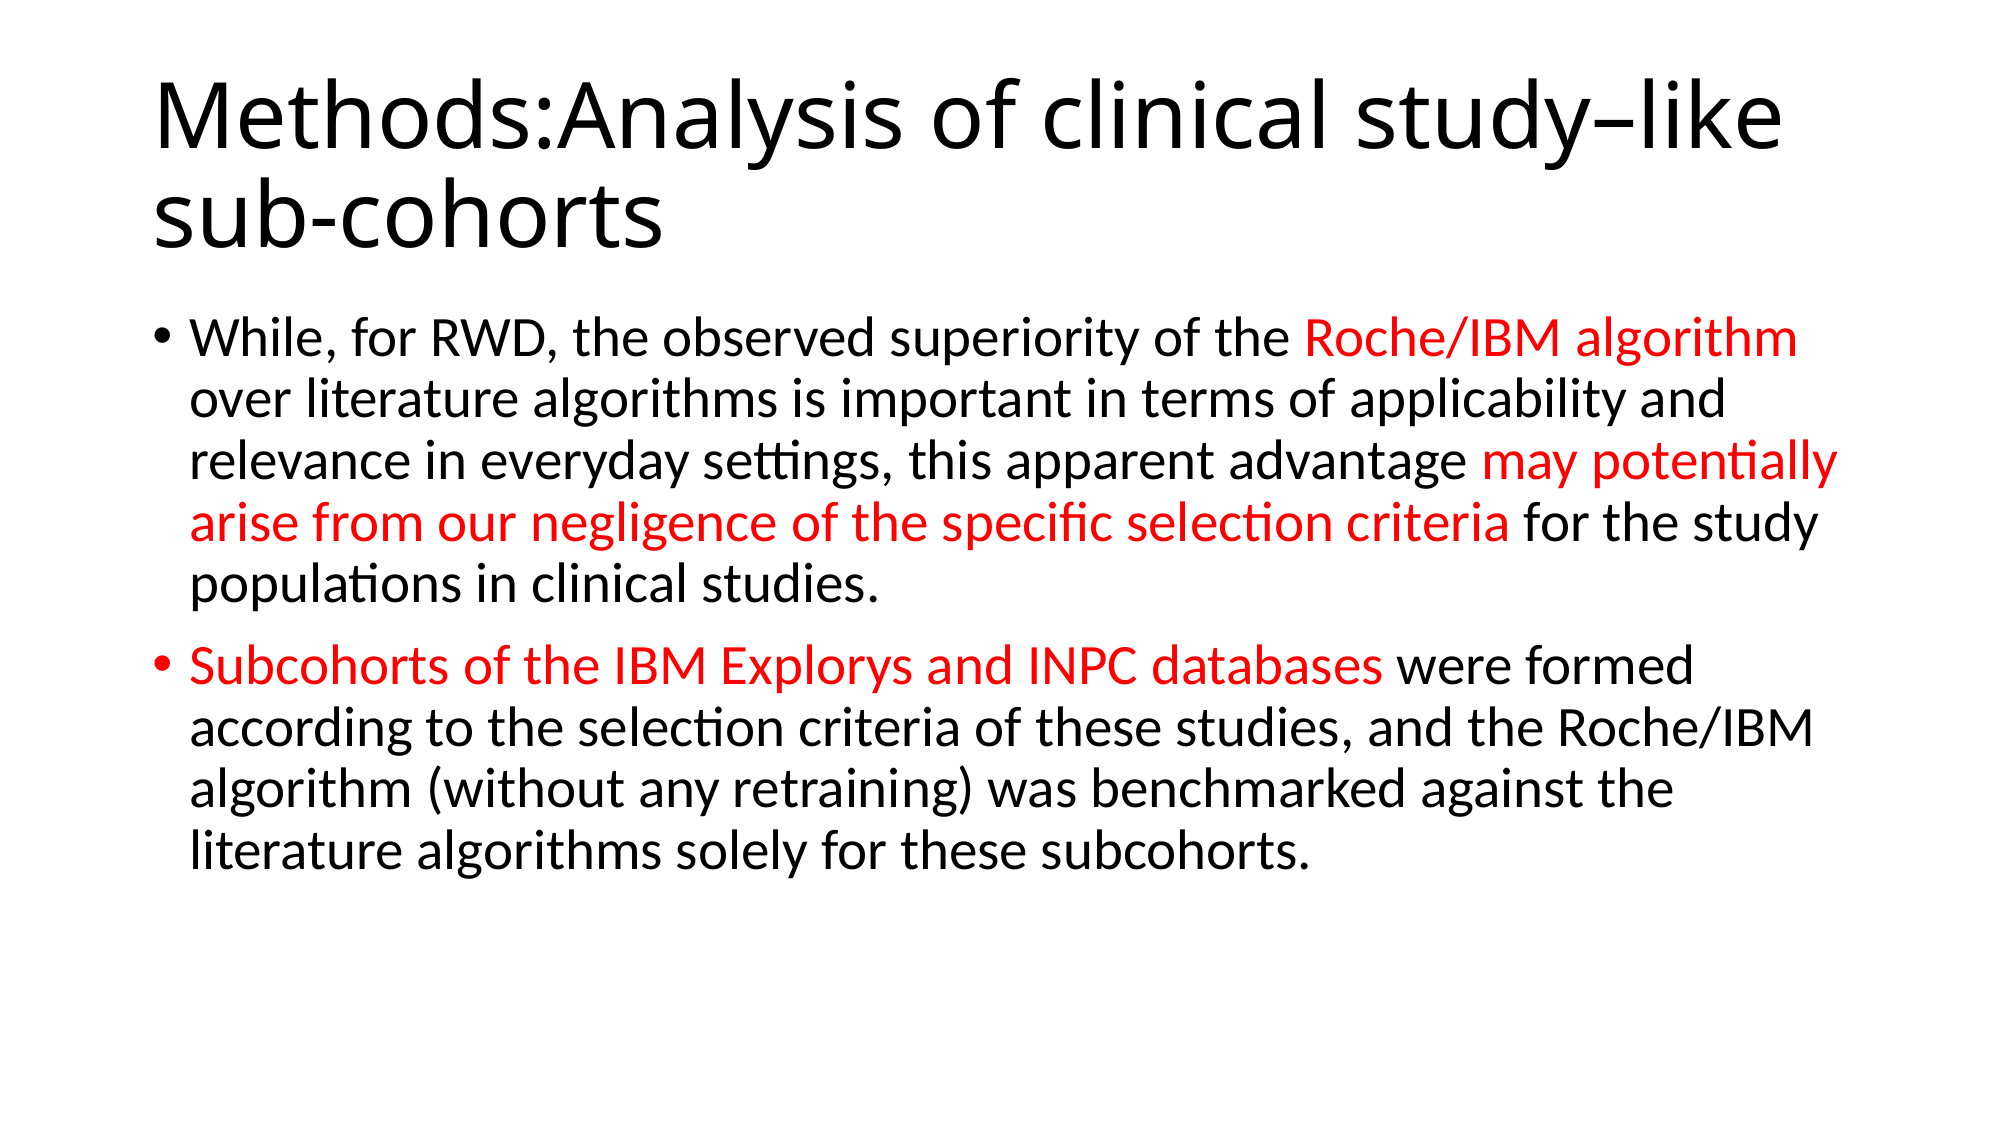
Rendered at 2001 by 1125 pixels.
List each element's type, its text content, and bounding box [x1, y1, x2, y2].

list While, for RWD, the observed superiority of the Roche/IBM algorithm over literature algorithms is important in terms of applicability and relevance in everyday settings, this apparent advantage may potentially arise from our negligence of the specific selection criteria for the study populations in clinical studies. Subcohorts of the IBM Explorys and INPC databases were formed according to the selection criteria of these studies, and the Roche/IBM algorithm (without any retraining) was benchmarked against the literature algorithms solely for these subcohorts. [137, 299, 1863, 1014]
title Methods:Analysis of clinical study–like sub-cohorts [137, 59, 1863, 278]
